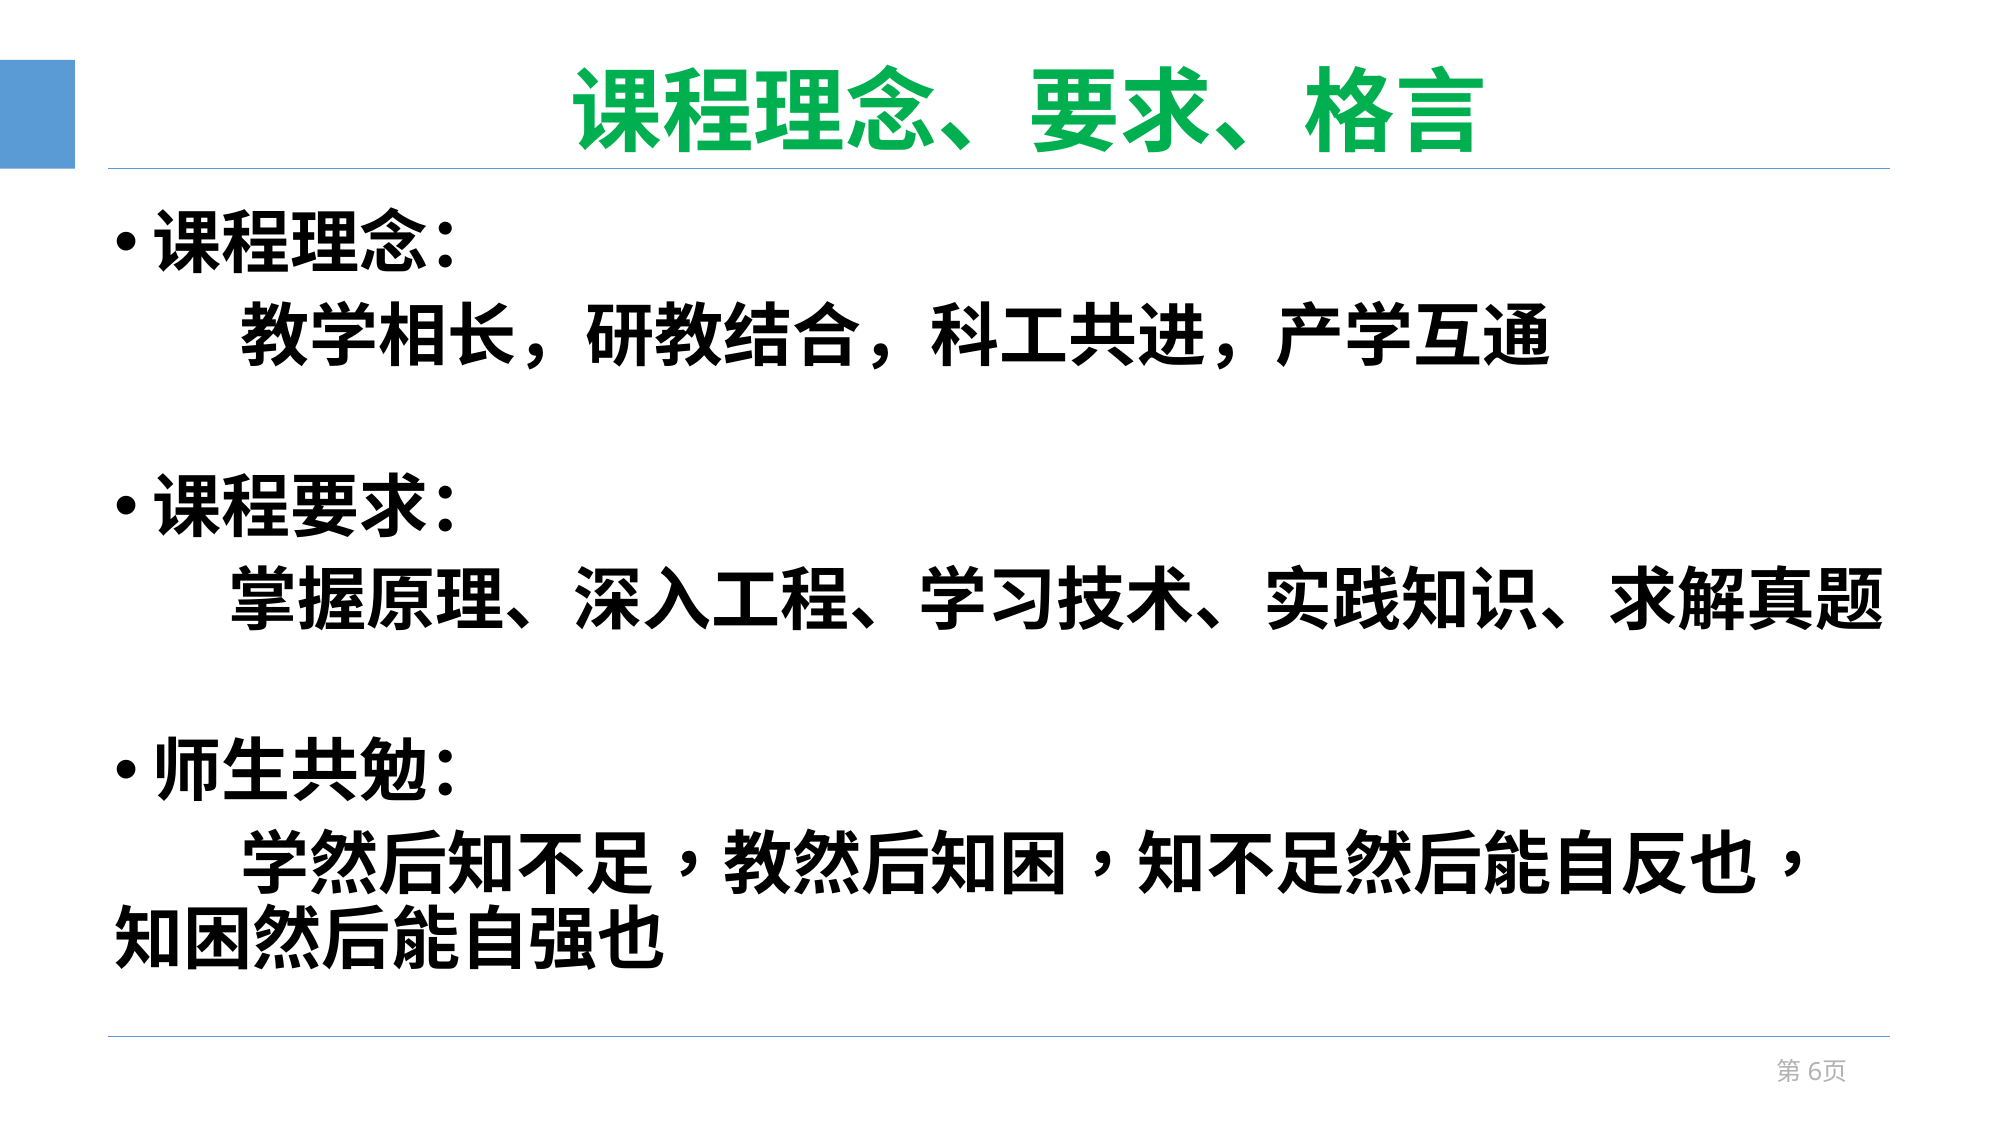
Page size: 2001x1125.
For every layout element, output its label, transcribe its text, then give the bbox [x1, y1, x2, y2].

list 课程理念： 教学相长，研教结合，科工共进，产学互通 课程要求： 掌握原理、深入工程、学习技术、实践知识、求解真题 师生共勉： 学然后知不足，教然后知困，知不足然后能自反也，知困然后能自强也 [99, 200, 1900, 1010]
slide_number 第6页 [1412, 1042, 1863, 1103]
title 课程理念、要求、格言 [99, 6, 1959, 224]
